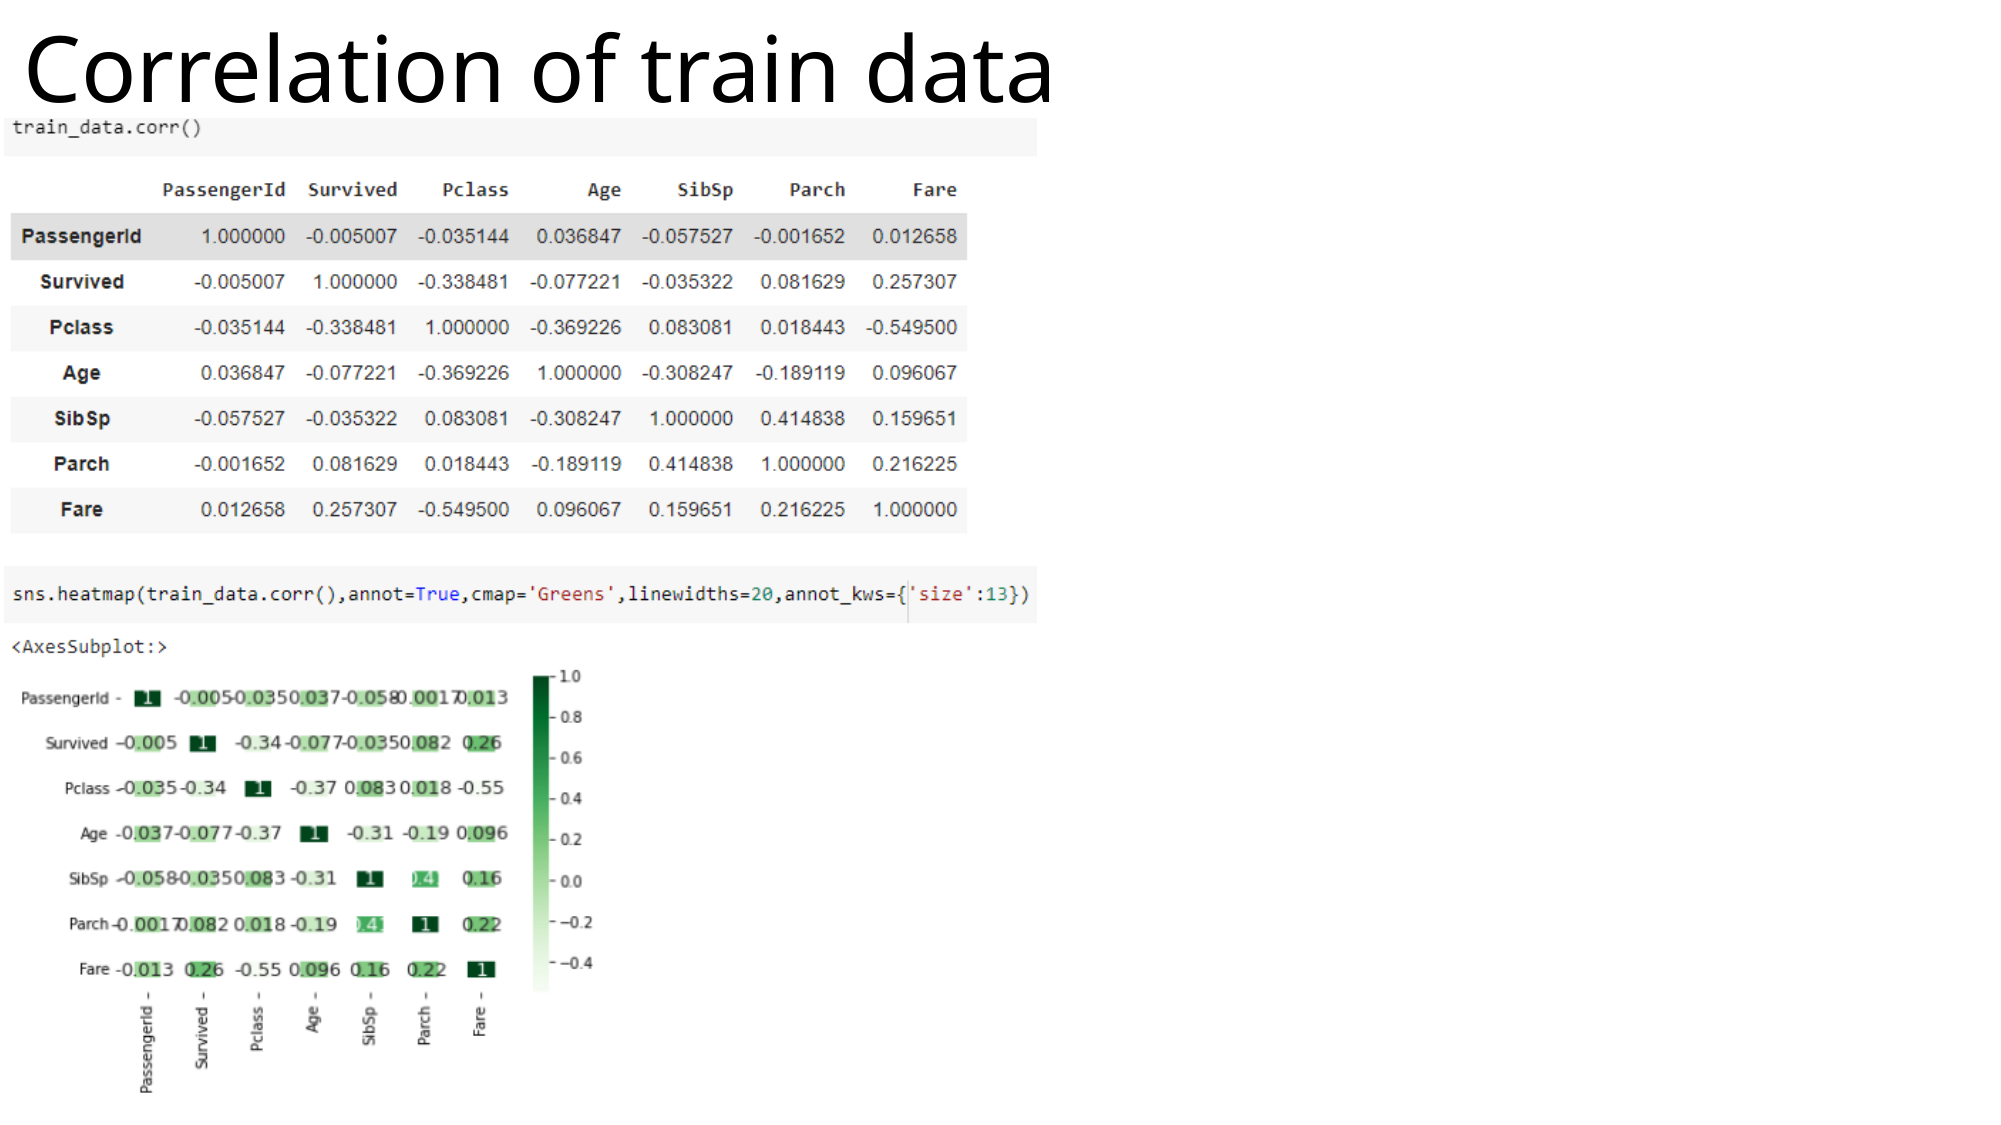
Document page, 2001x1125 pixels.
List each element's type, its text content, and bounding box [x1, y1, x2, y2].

title Correlation of train data [8, 0, 1662, 147]
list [4, 118, 1037, 1110]
